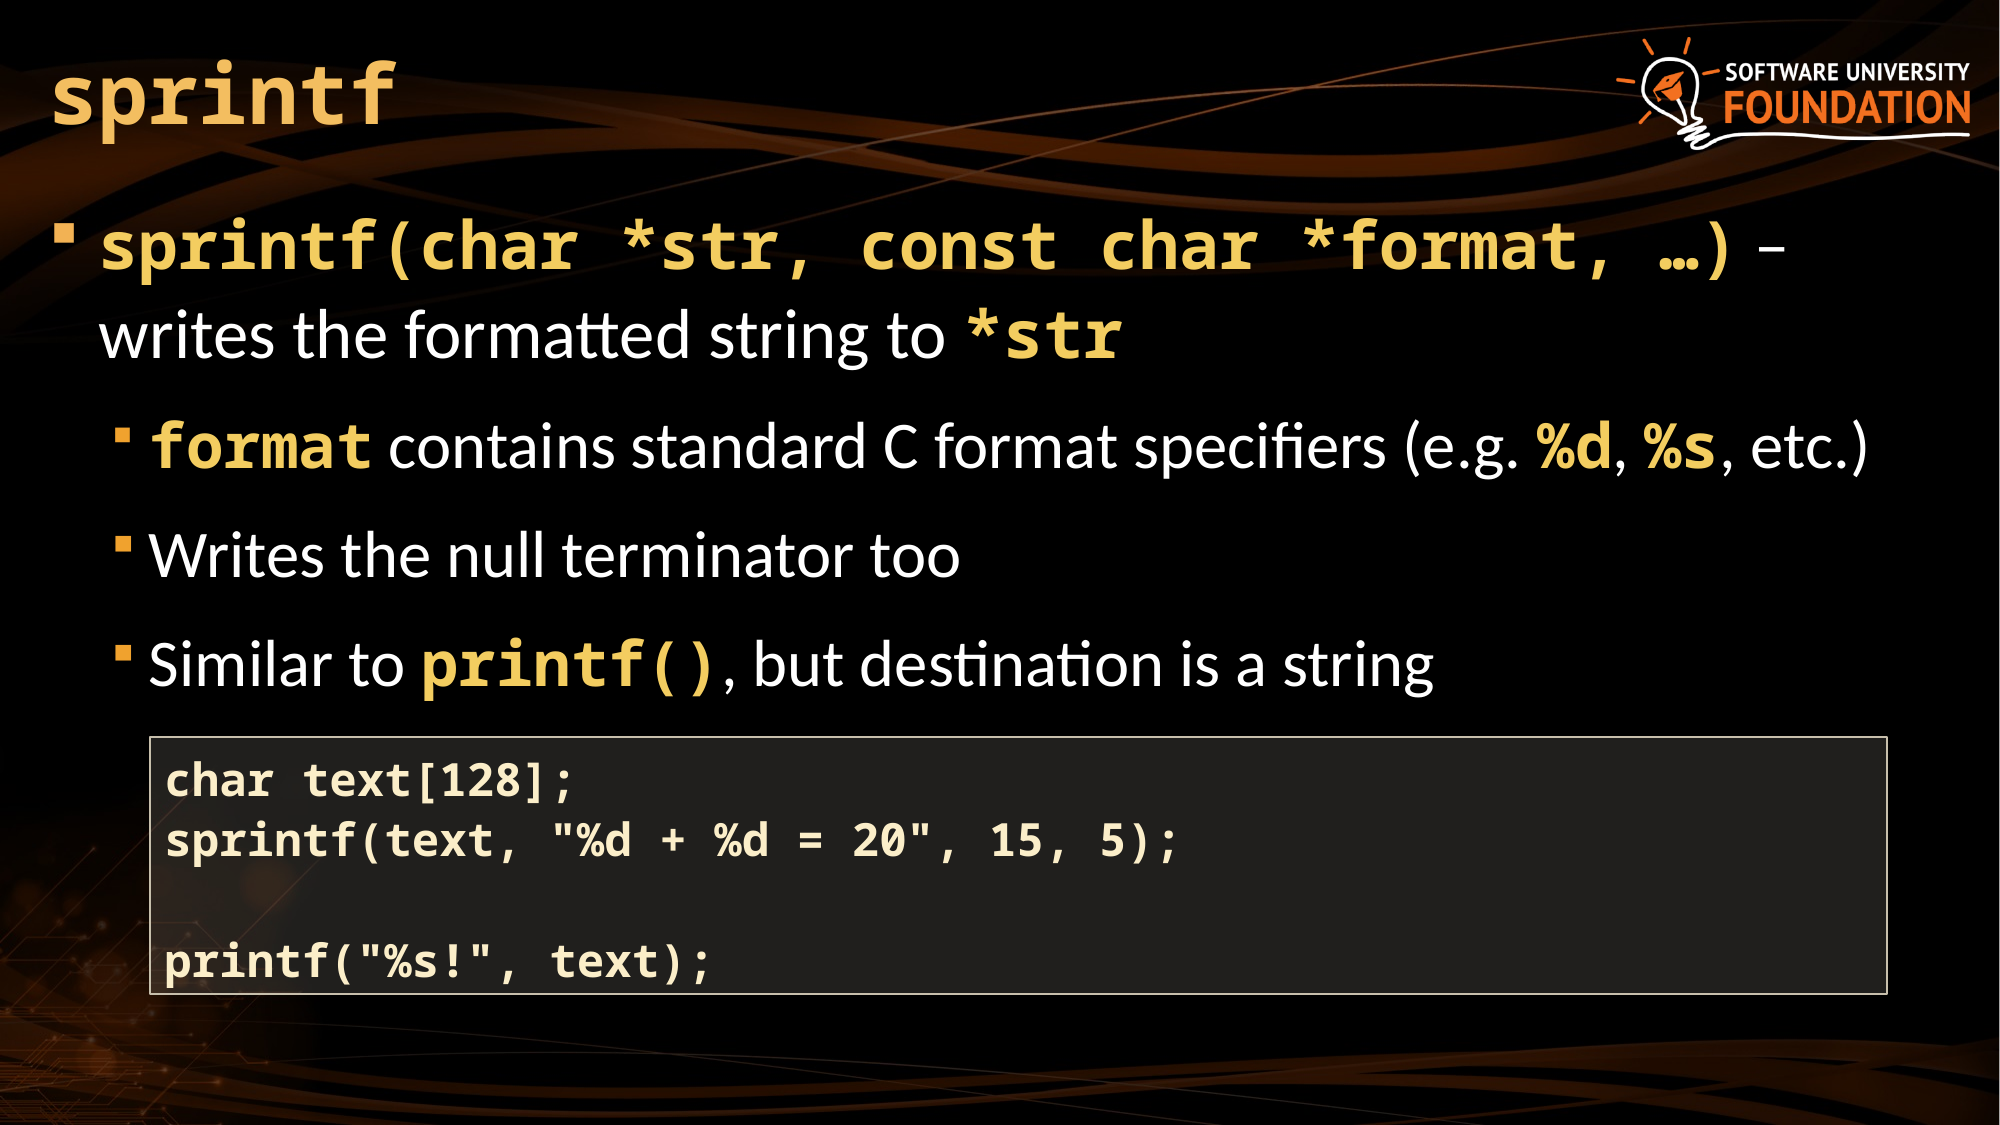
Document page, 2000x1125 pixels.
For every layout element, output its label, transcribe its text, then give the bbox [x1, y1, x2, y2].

title sprintf [30, 6, 1602, 189]
list sprintf(char *str, const char *format, …) – writes the formatted string to *str format contains standard C format specifiers (e.g. %d, %s, etc.) Writes the null terminator too Similar to printf(), but destination is a string [31, 188, 1968, 1103]
text_box char text[128]; sprintf(text, "%d + %d = 20", 15, 5); printf("%s!", text); [149, 737, 1888, 995]
picture [0, 0, 2000, 1125]
